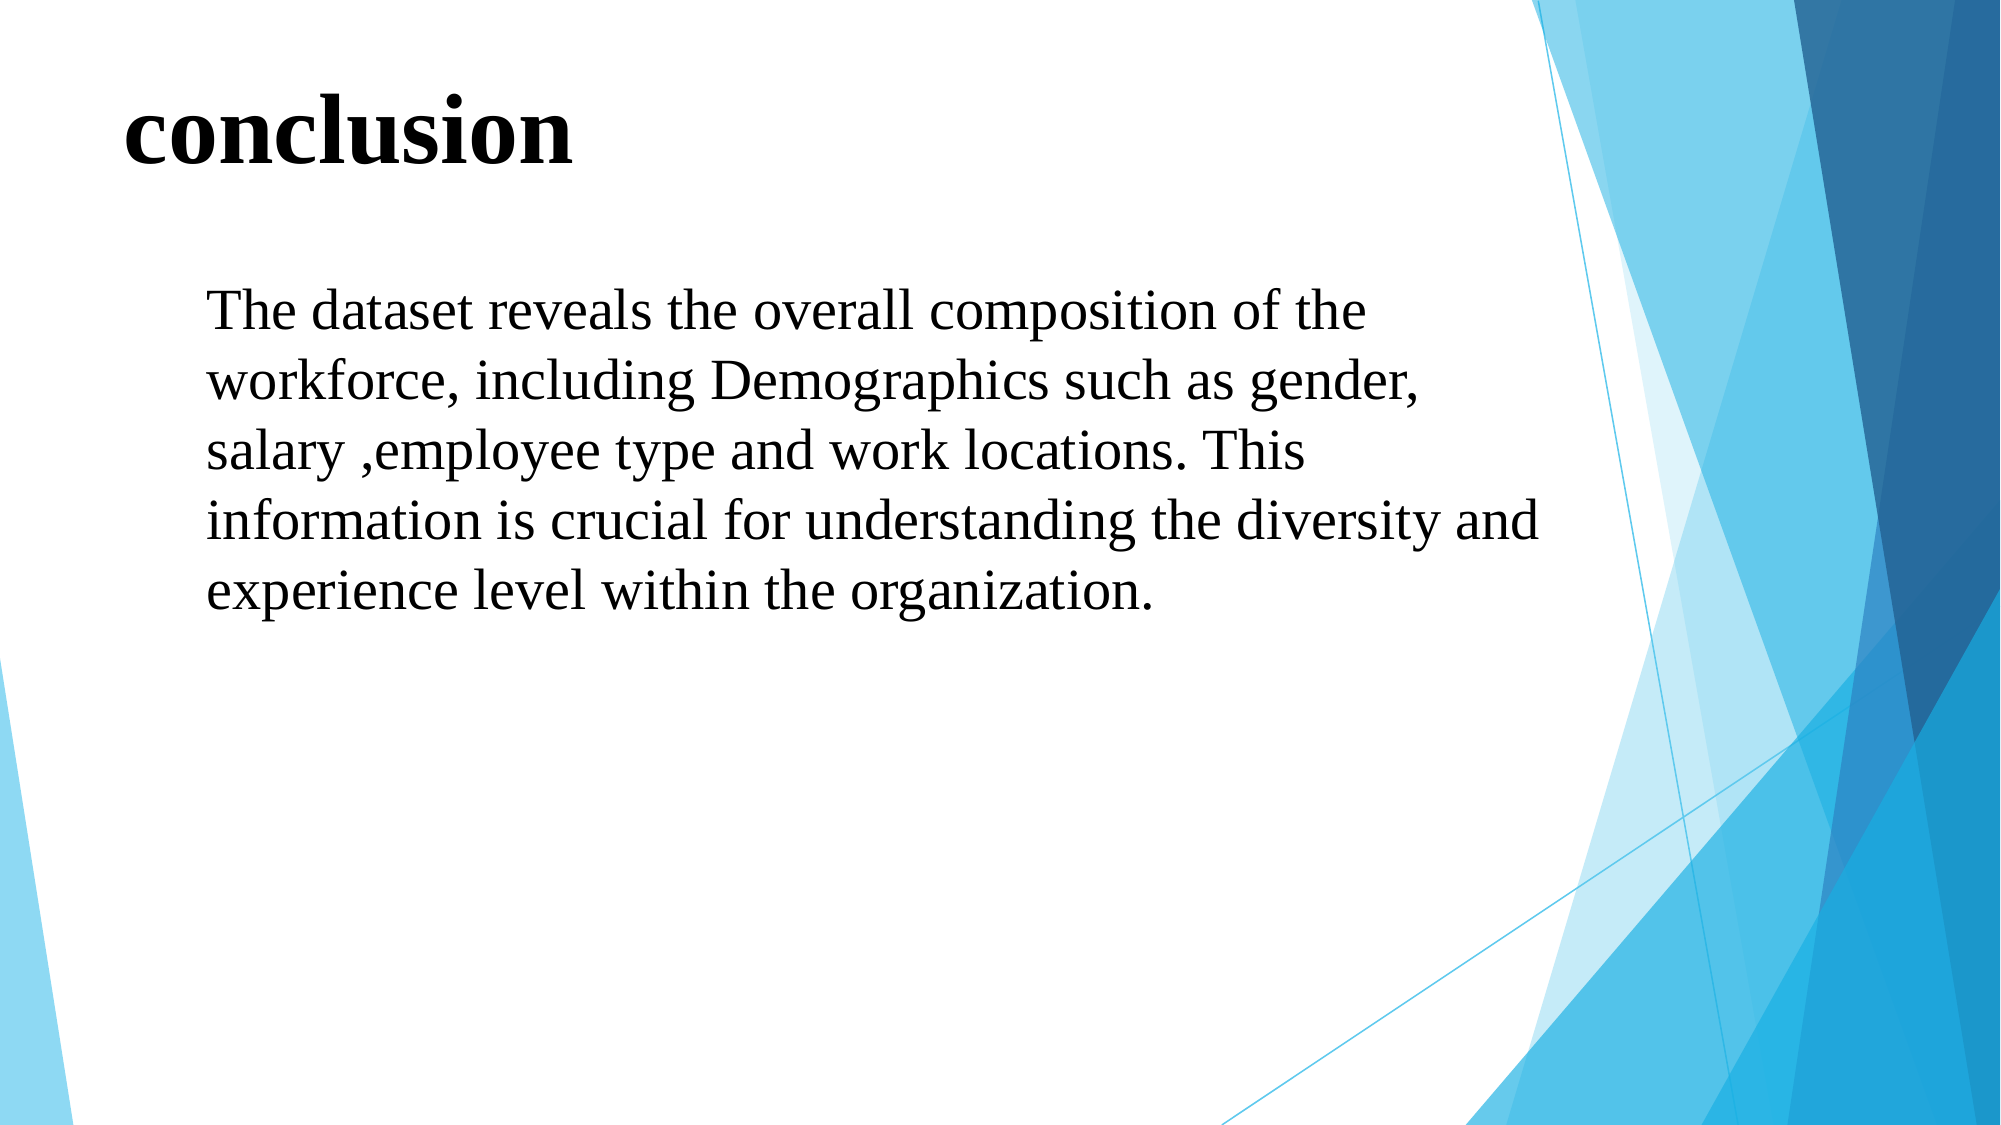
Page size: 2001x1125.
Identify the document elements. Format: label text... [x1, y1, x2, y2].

title conclusion [123, 63, 1877, 188]
text_box The dataset reveals the overall composition of the workforce, including Demographics such as gender, salary ,employee type and work locations. This information is crucial for understanding the diversity and experience level within the organization. [192, 263, 1571, 629]
